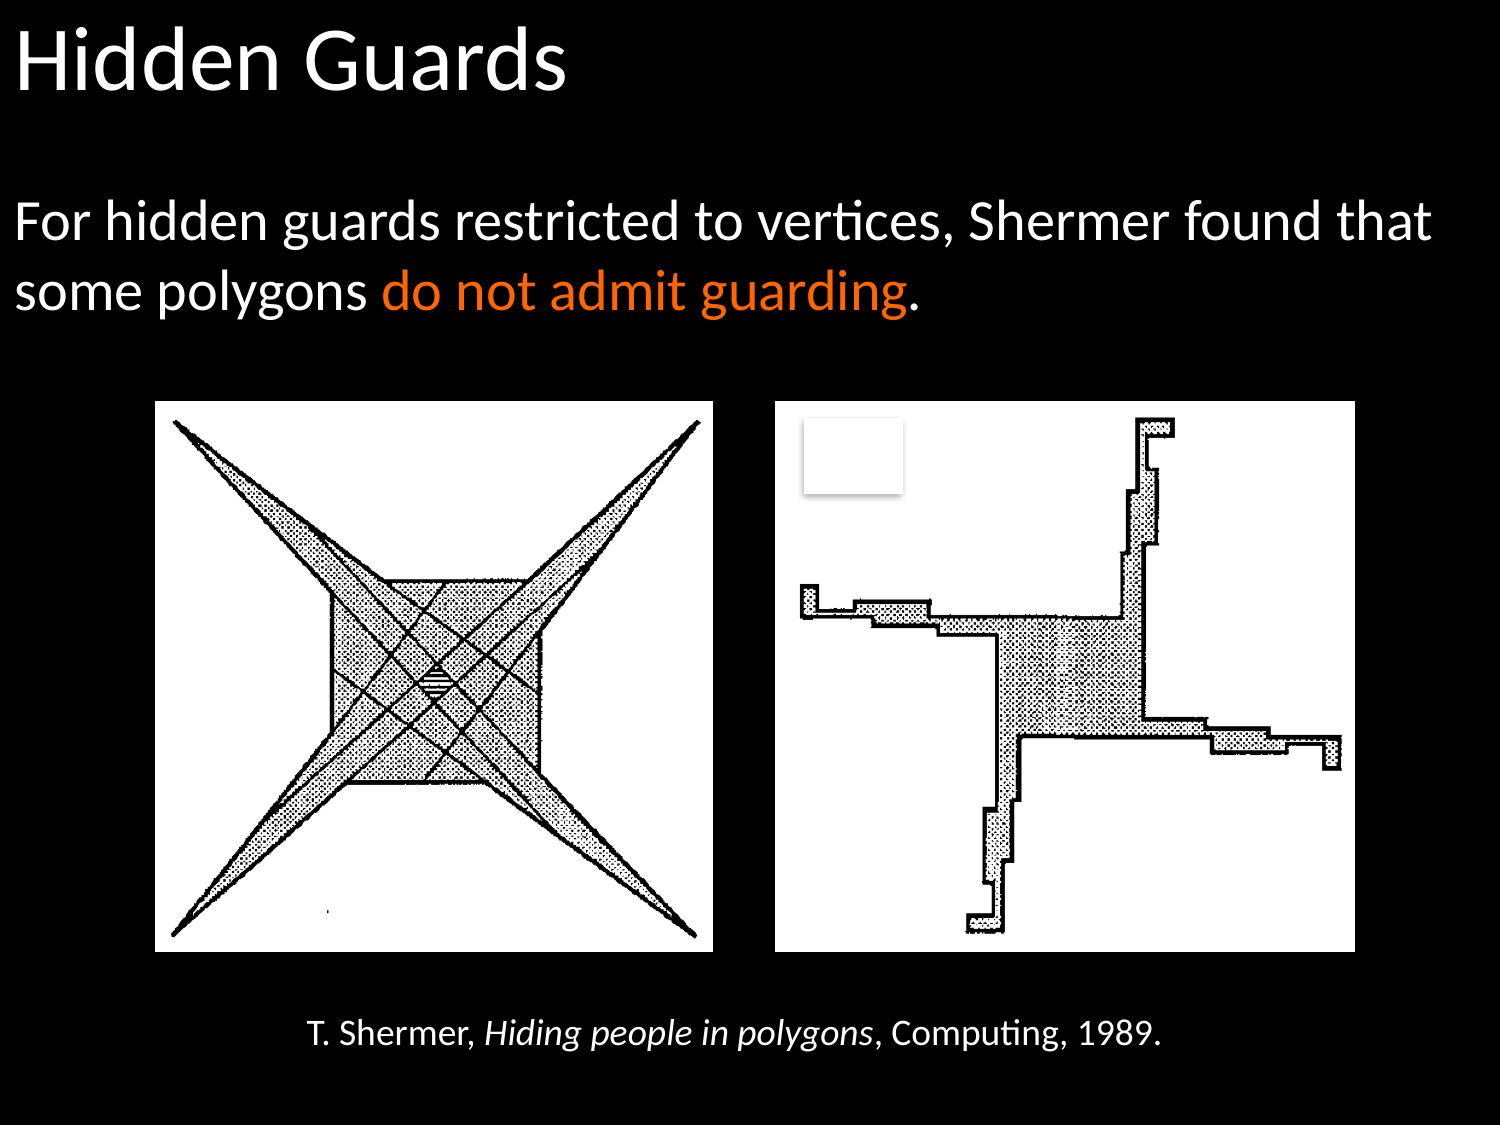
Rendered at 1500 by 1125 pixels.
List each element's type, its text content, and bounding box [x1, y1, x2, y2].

text_box For hidden guards restricted to vertices, Shermer found that some polygons do not admit guarding. [0, 174, 1500, 330]
text_box Hidden Guards [0, 0, 1397, 117]
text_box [154, 401, 1355, 1062]
